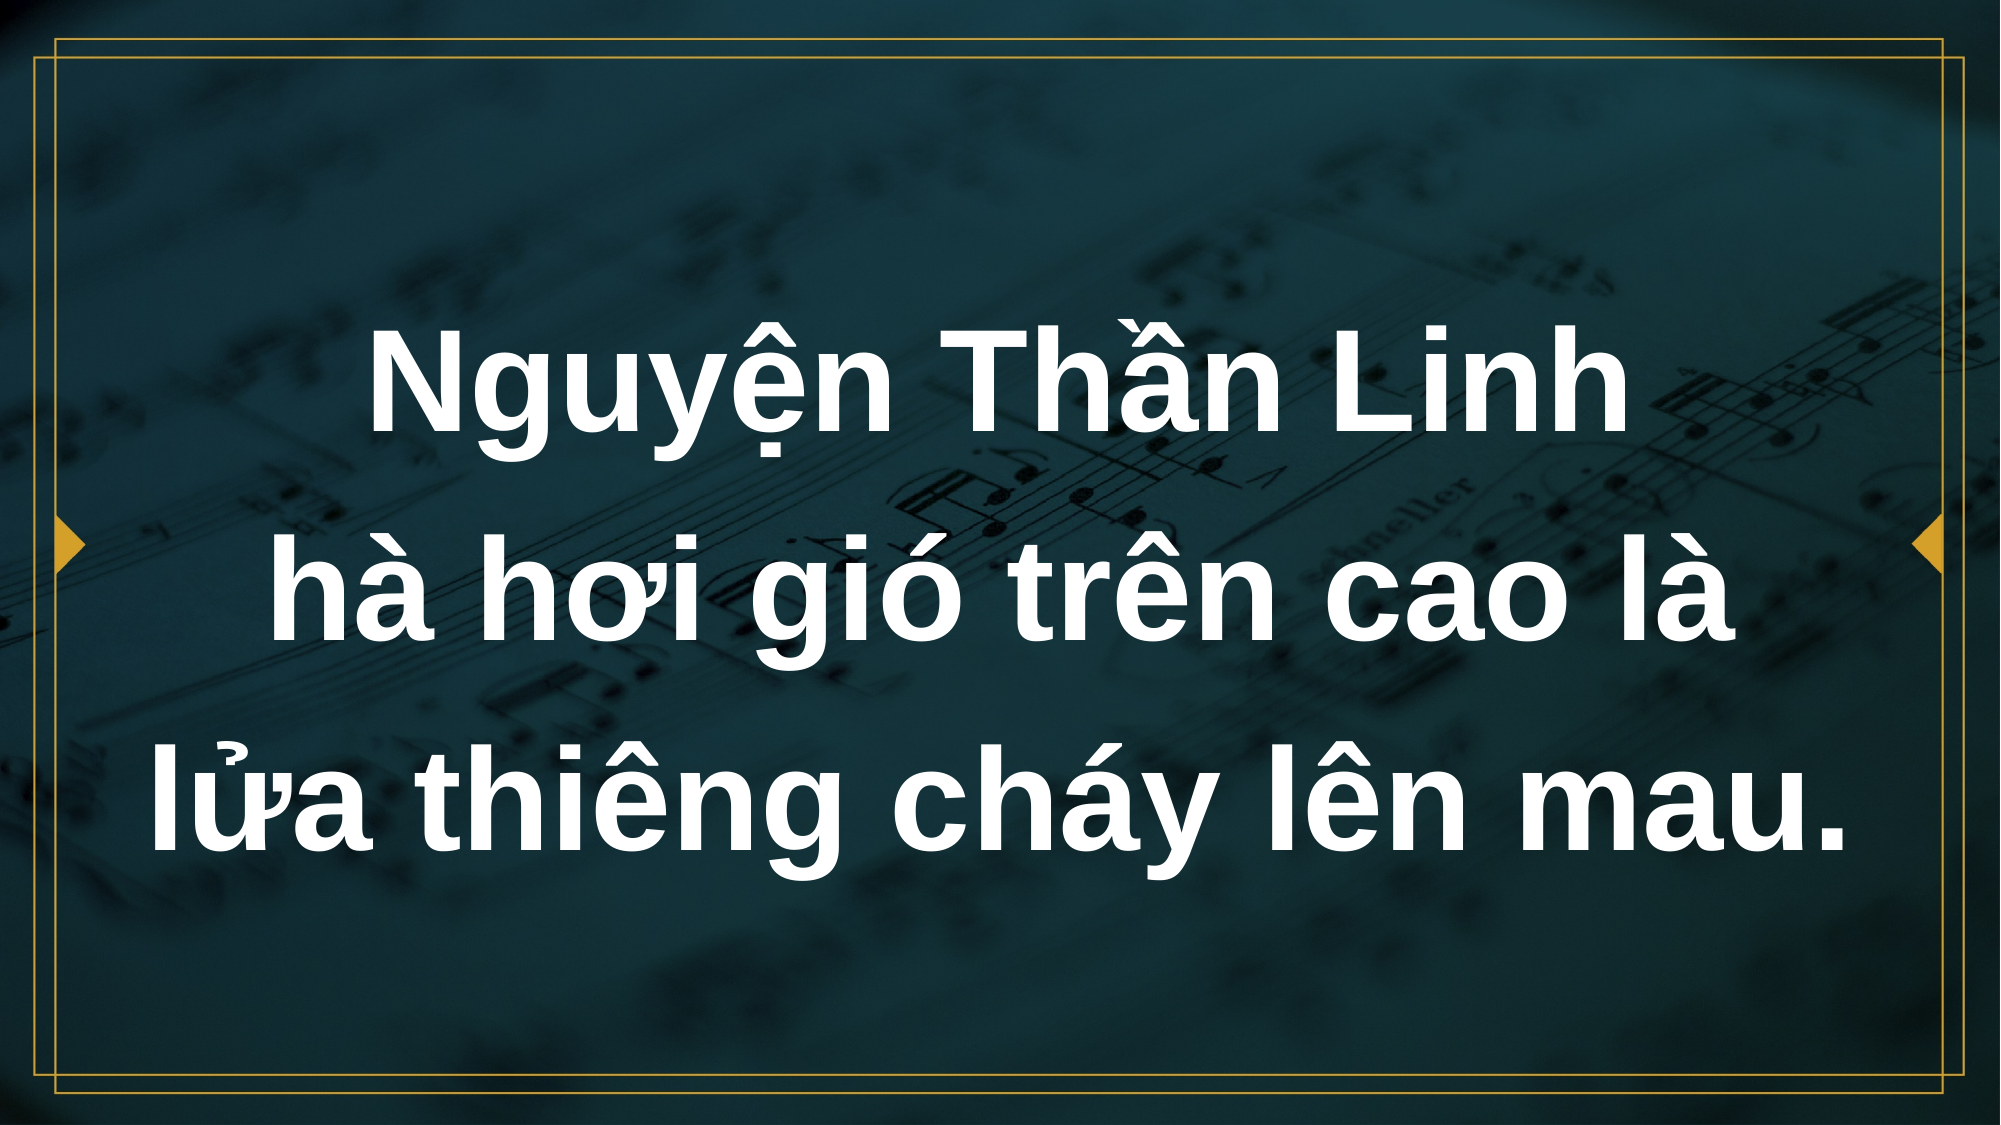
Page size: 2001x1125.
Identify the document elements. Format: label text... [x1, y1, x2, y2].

picture [0, 0, 2000, 1125]
title Nguyện Thần Linh hà hơi gió trên cao là lửa thiêng cháy lên mau. [55, 53, 1945, 1077]
